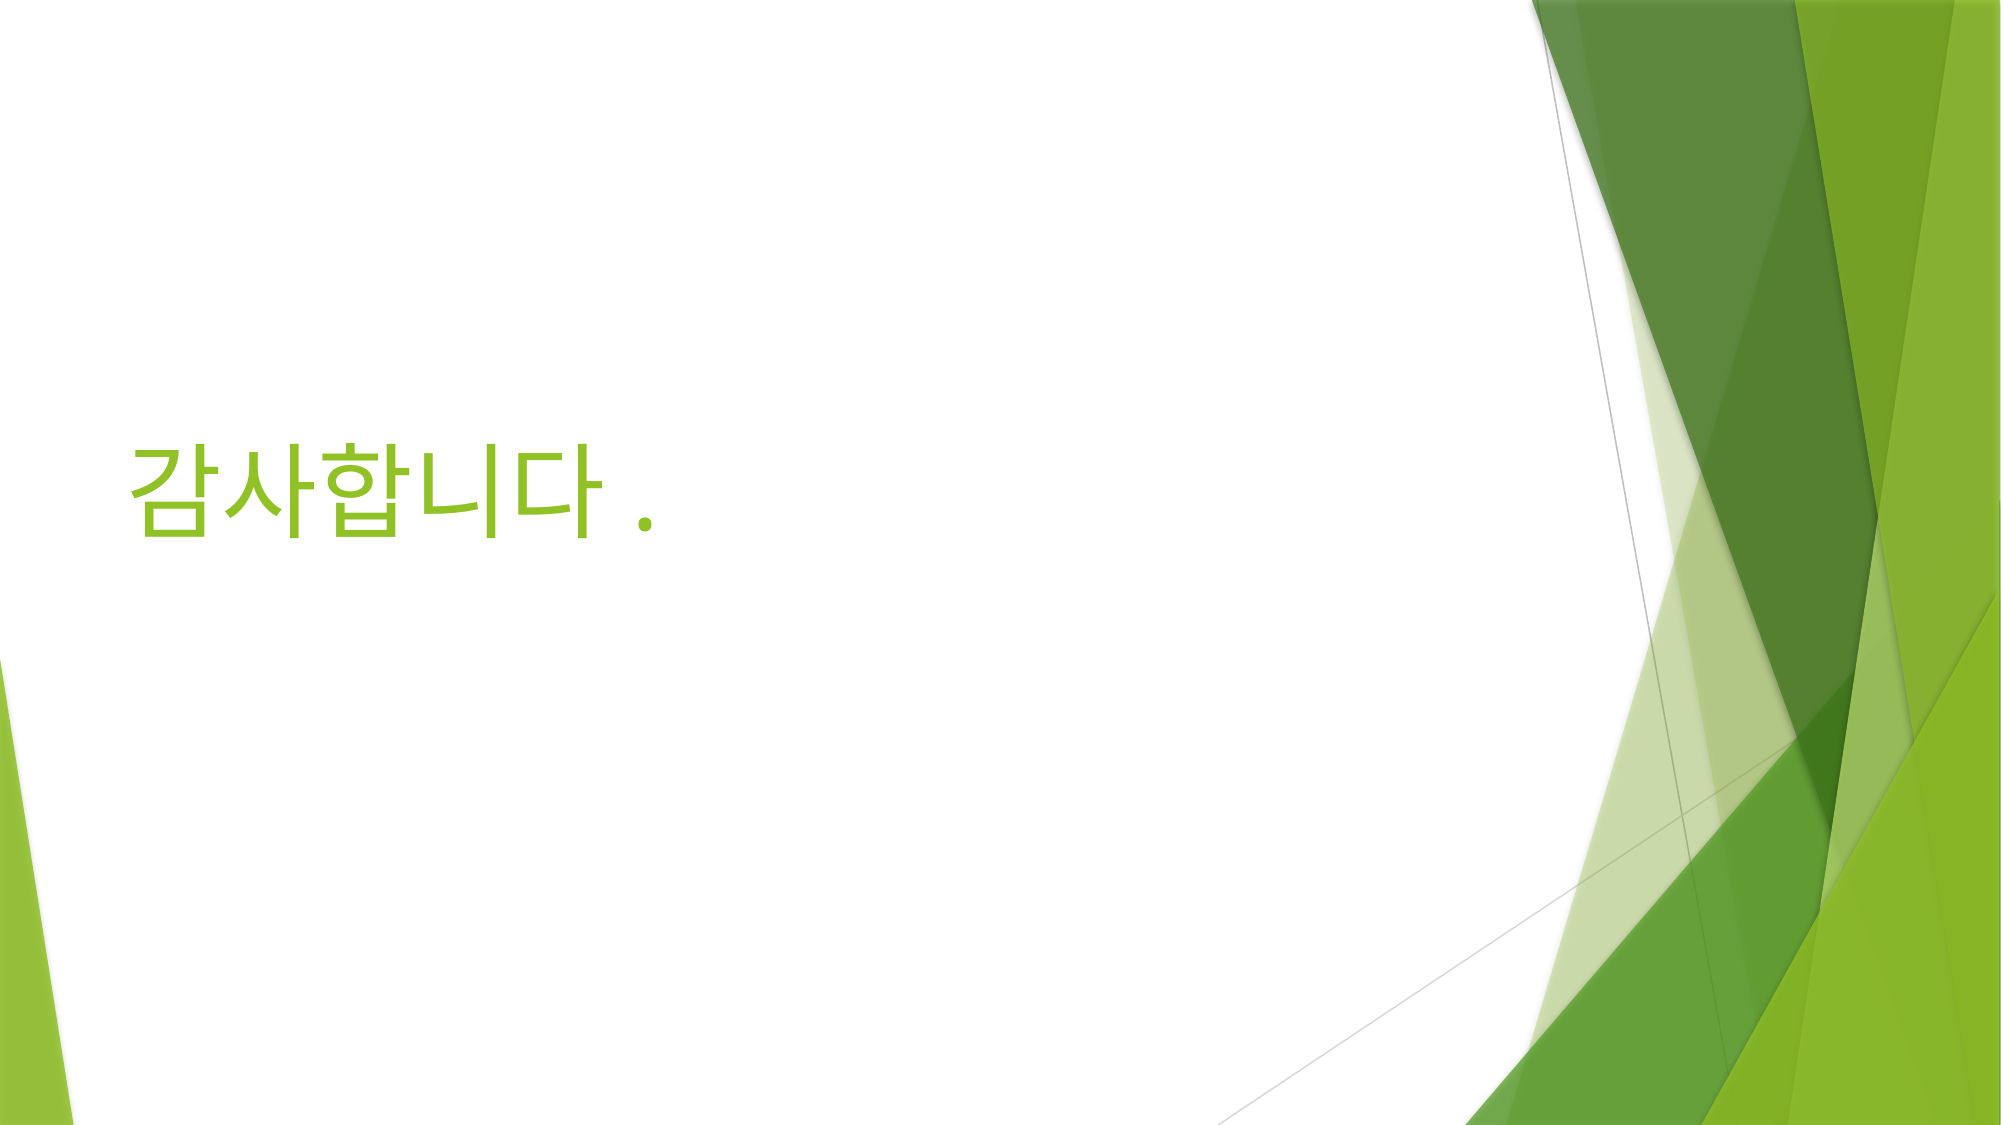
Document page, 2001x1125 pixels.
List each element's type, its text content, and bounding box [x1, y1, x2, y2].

title 감사합니다. [111, 419, 1526, 636]
